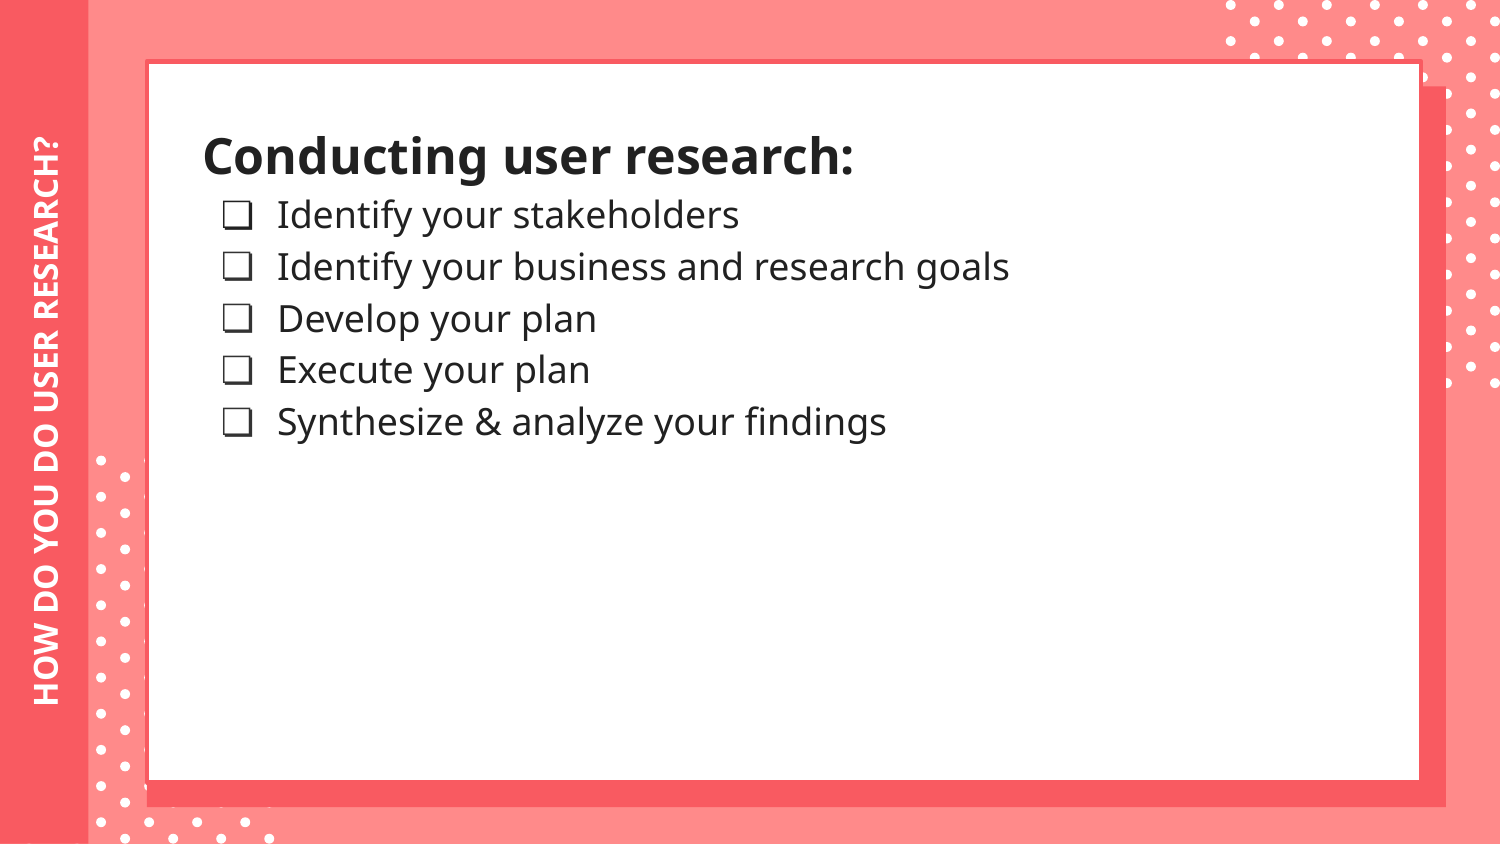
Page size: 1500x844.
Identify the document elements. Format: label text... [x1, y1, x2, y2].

subtitle Conducting user research: Identify your stakeholders Identify your business and research goals Develop your plan Execute your plan Synthesize & analyze your findings [187, 100, 1381, 744]
title HOW DO YOU DO USER RESEARCH? [17, 41, 72, 803]
